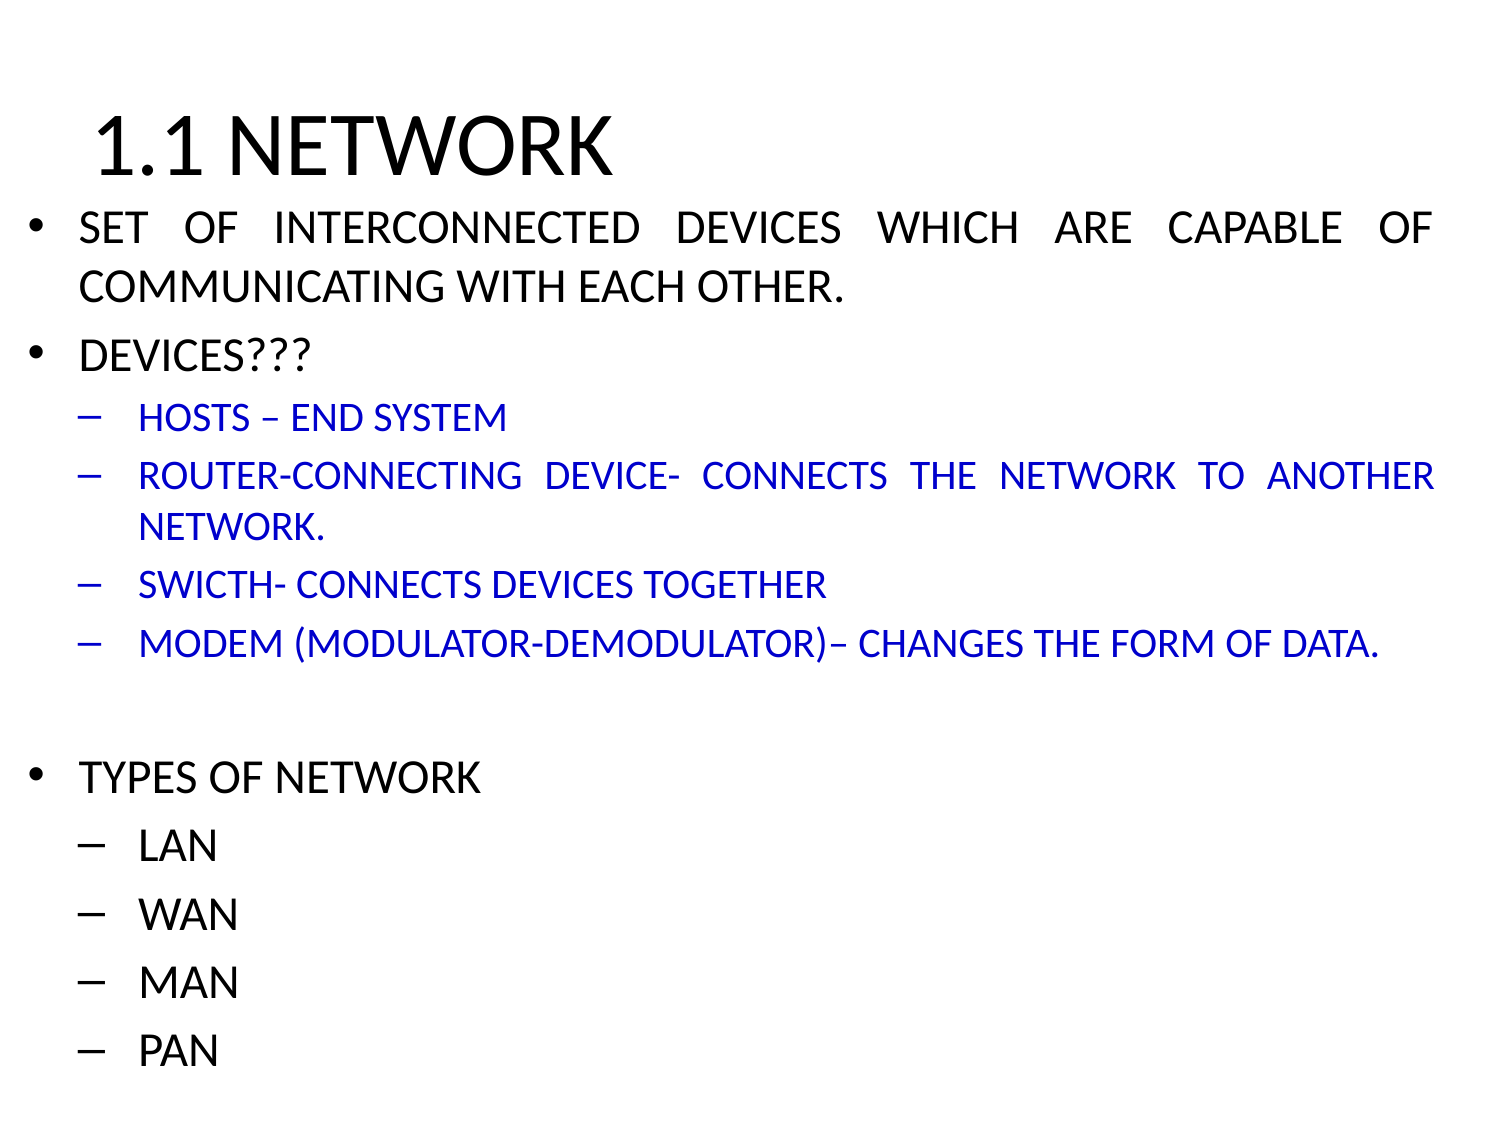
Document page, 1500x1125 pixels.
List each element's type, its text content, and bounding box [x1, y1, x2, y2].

list SET OF INTERCONNECTED DEVICES WHICH ARE CAPABLE OF COMMUNICATING WITH EACH OTHER. DEVICES??? HOSTS – END SYSTEM ROUTER-CONNECTING DEVICE- CONNECTS THE NETWORK TO ANOTHER NETWORK. SWICTH- CONNECTS DEVICES TOGETHER MODEM (MODULATOR-DEMODULATOR)– CHANGES THE FORM OF DATA. TYPES OF NETWORK LAN WAN MAN PAN [12, 187, 1450, 1100]
title 1.1 NETWORK [75, 45, 1425, 187]
